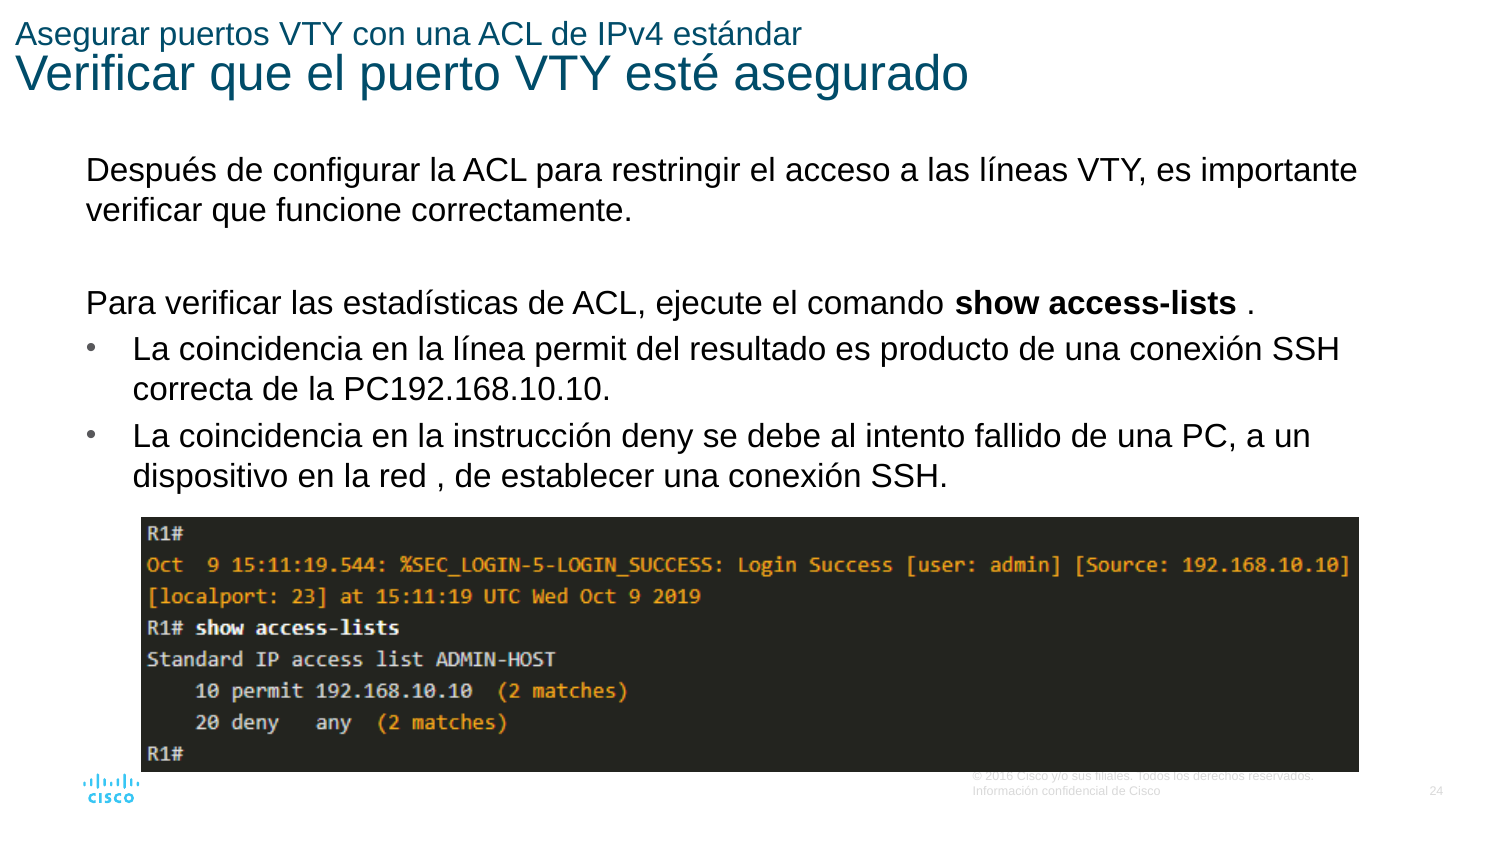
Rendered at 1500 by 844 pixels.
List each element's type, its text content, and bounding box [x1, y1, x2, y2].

picture [141, 517, 1359, 772]
list Después de configurar la ACL para restringir el acceso a las líneas VTY, es importante verificar que funcione correctamente. Para verificar las estadísticas de ACL, ejecute el comando show access-lists . La coincidencia en la línea permit del resultado es producto de una conexión SSH correcta de la PC192.168.10.10. La coincidencia en la instrucción deny se debe al intento fallido de una PC, a un dispositivo en la red , de establecer una conexión SSH. [70, 140, 1430, 518]
title Asegurar puertos VTY con una ACL de IPv4 estándar Verificar que el puerto VTY esté asegurado [0, 0, 1369, 121]
